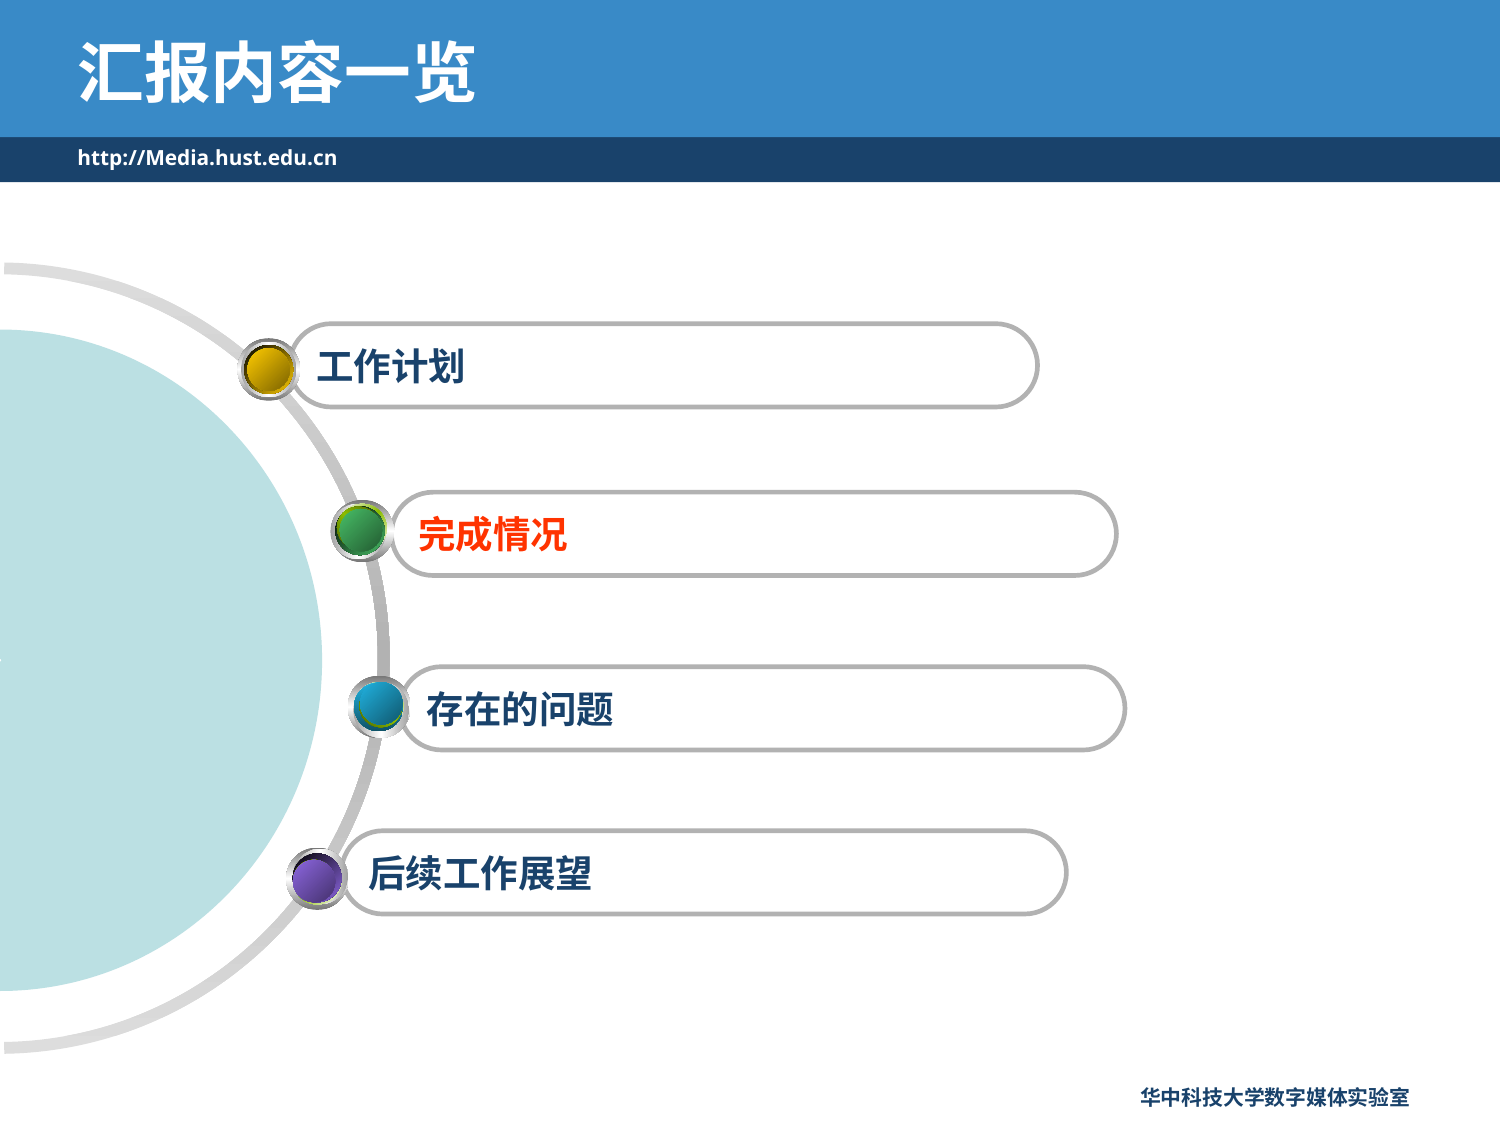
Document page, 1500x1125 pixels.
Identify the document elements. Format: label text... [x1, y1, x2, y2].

footer 华中科技大学数字媒体实验室 [1037, 1076, 1425, 1117]
title 汇报内容一览 [62, 24, 1275, 118]
slide_number http://Media.hust.edu.cn [62, 137, 1038, 180]
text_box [0, 262, 1125, 1054]
